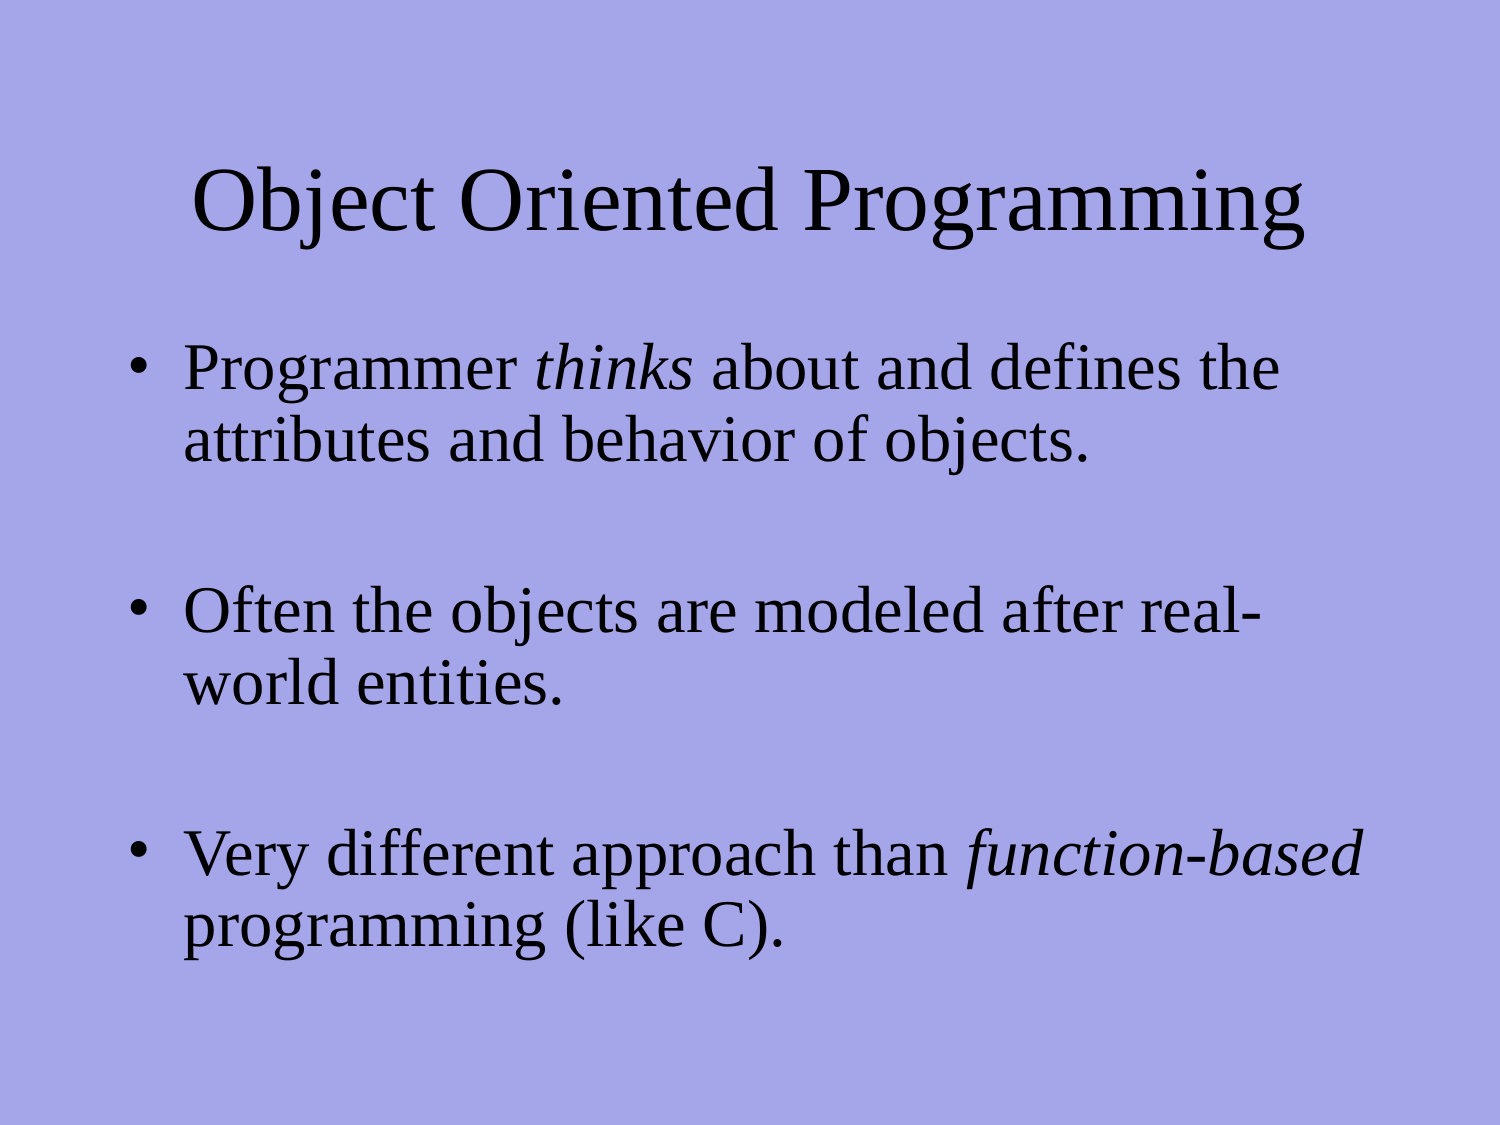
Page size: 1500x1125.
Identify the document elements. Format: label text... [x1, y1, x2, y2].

list Programmer thinks about and defines the attributes and behavior of objects. Often the objects are modeled after real-world entities. Very different approach than function-based programming (like C). [112, 324, 1388, 1000]
title Object Oriented Programming [112, 99, 1388, 288]
